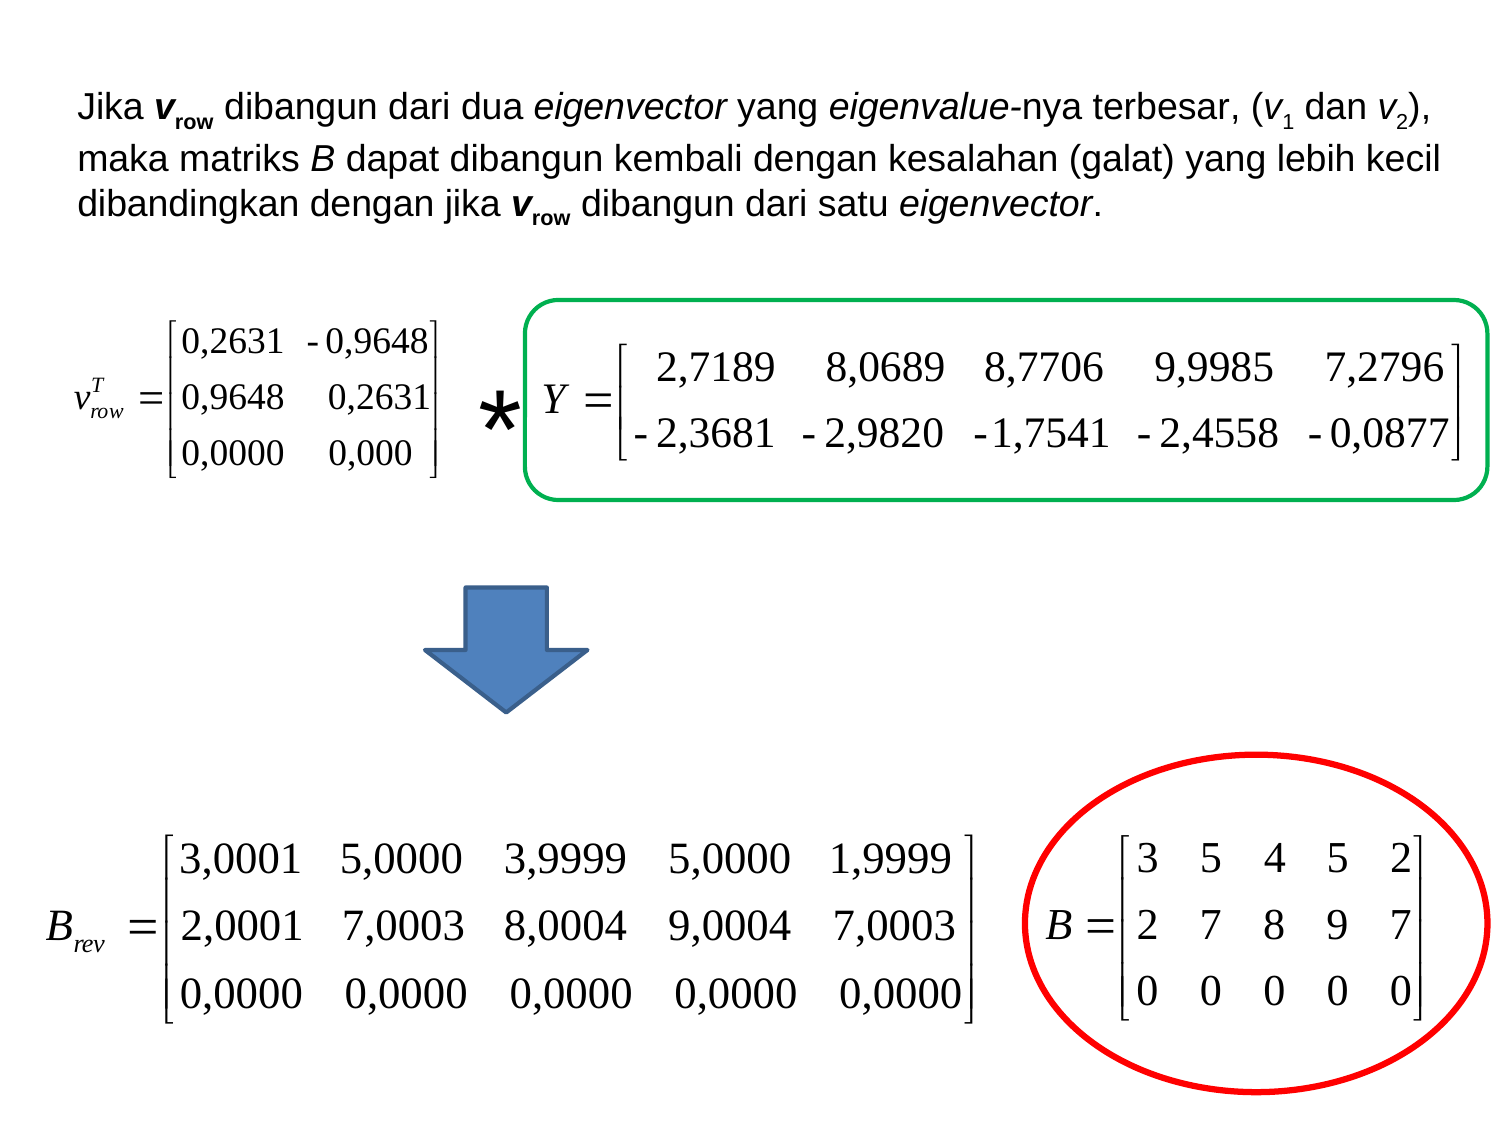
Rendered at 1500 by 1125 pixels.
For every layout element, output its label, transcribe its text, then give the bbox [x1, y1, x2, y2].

text_box Jika vrow dibangun dari dua eigenvector yang eigenvalue-nya terbesar, (v1 dan v2), maka matriks B dapat dibangun kembali dengan kesalahan (galat) yang lebih kecil dibandingkan dengan jika vrow dibangun dari satu eigenvector. [62, 74, 1463, 237]
text_box [522, 297, 1490, 503]
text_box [37, 824, 988, 1035]
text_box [1024, 754, 1488, 1093]
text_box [68, 312, 451, 488]
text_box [537, 337, 1476, 469]
text_box [422, 585, 590, 715]
text_box * [463, 348, 537, 499]
